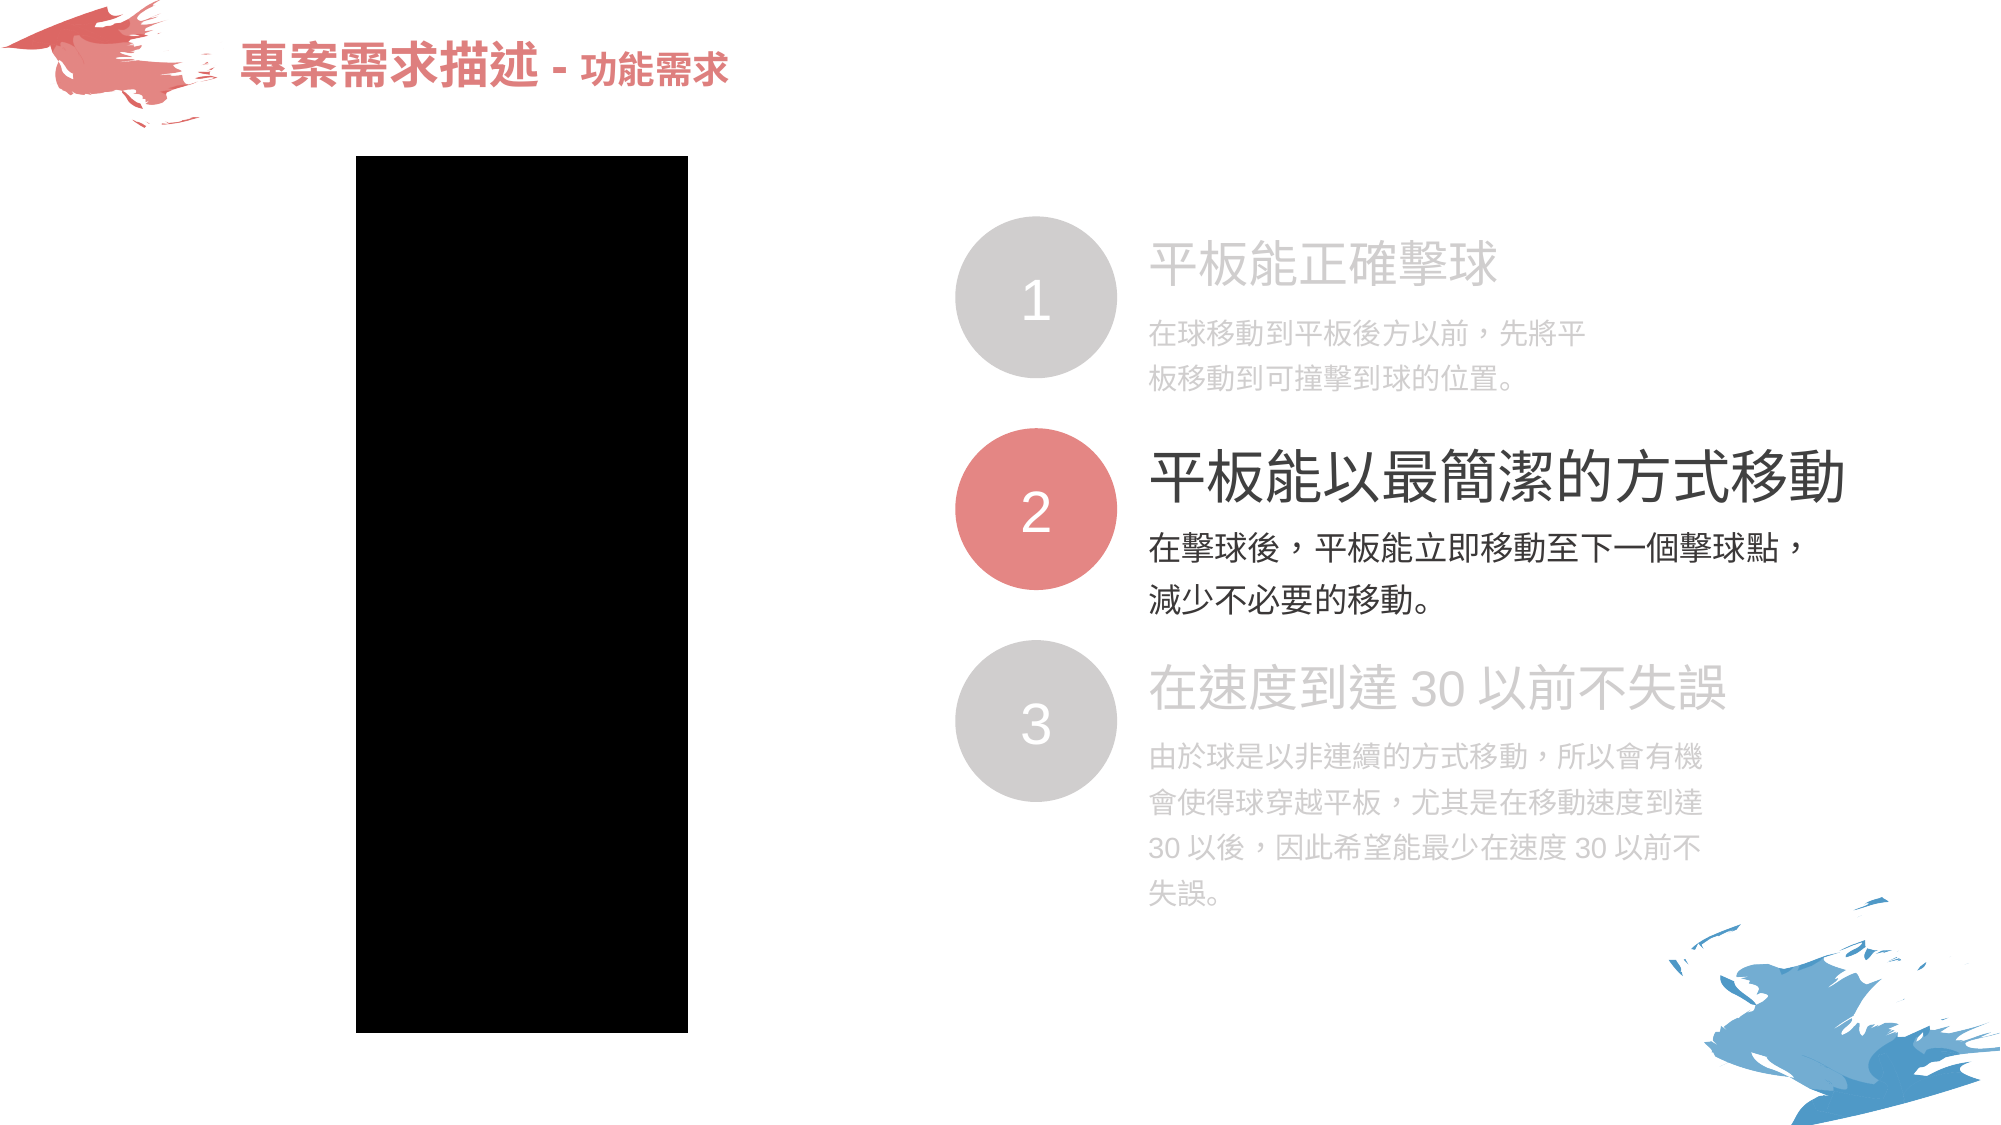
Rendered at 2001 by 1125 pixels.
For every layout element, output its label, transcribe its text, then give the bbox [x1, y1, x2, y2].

text_box 在球移動到平板後方以前，先將平板移動到可撞擊到球的位置。 [1133, 297, 1615, 403]
picture [0, 0, 224, 128]
picture [1668, 897, 2000, 1125]
text_box 由於球是以非連續的方式移動，所以會有機會使得球穿越平板，尤其是在移動速度到達30以後，因此希望能最少在速度30以前不失誤。 [1133, 720, 1727, 918]
text_box 在擊球後，平板能立即移動至下一個擊球點，減少不必要的移動。 [1133, 507, 1804, 627]
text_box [355, 155, 689, 1034]
text_box 1 [954, 215, 1119, 380]
text_box 專案需求描述-功能需求 [224, 25, 745, 161]
text_box 3 [954, 639, 1119, 804]
text_box 2 [954, 427, 1119, 592]
text_box 在速度到達30以前不失誤 [1133, 649, 1775, 724]
text_box 平板能正確擊球 [1133, 225, 1704, 301]
text_box 平板能以最簡潔的方式移動 [1133, 432, 1899, 518]
